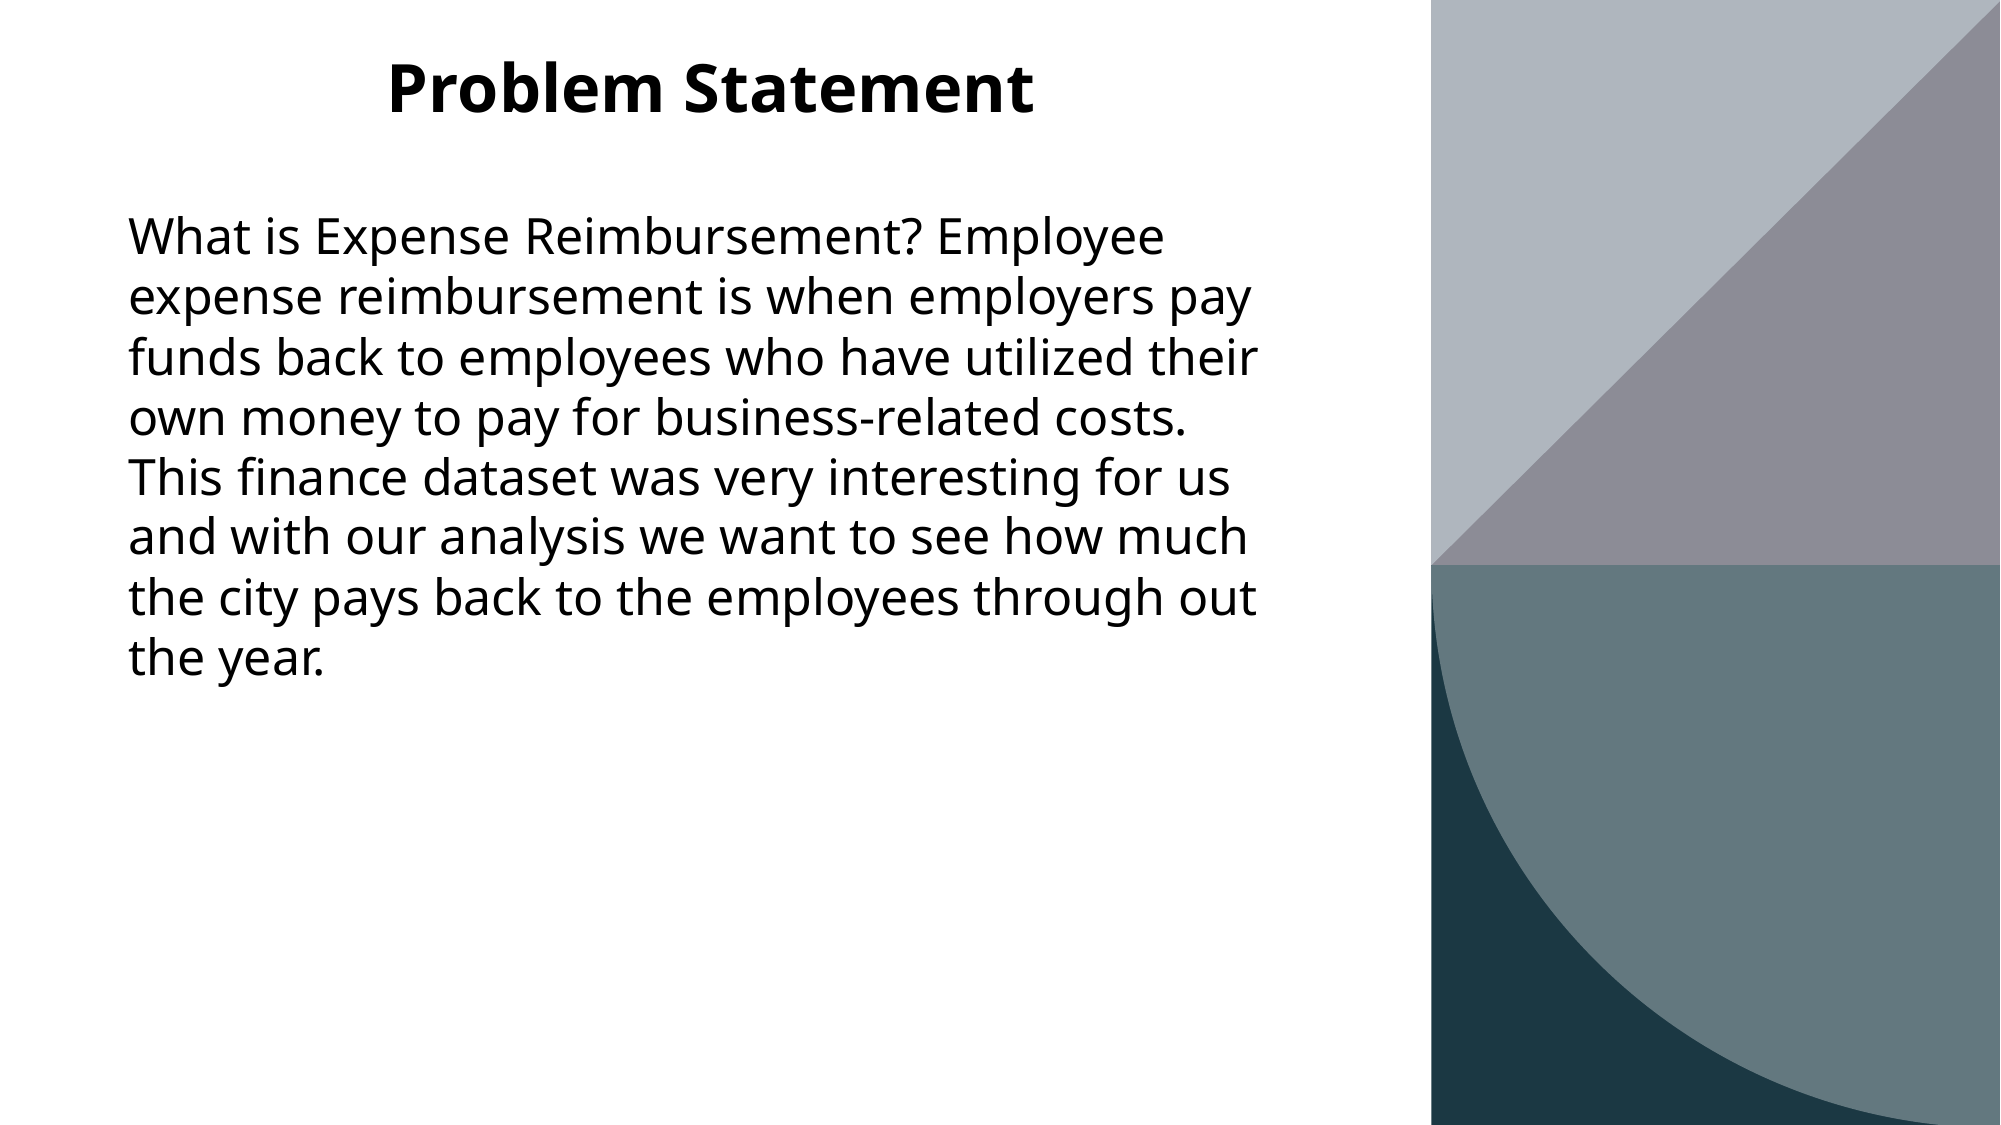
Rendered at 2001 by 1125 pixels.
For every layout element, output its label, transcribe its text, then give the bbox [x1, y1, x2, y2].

text_box [1436, 4, 2000, 564]
text_box [1430, 590, 1923, 1125]
title Problem Statement [371, 53, 1122, 134]
text_box [0, 0, 1430, 1125]
text_box What is Expense Reimbursement? Employee expense reimbursement is when employers pay funds back to employees who have utilized their own money to pay for business-related costs. This finance dataset was very interesting for us and with our analysis we want to see how much the city pays back to the employees through out the year. [113, 197, 1311, 693]
text_box [1430, 564, 2000, 1125]
text_box [1430, 0, 2000, 564]
